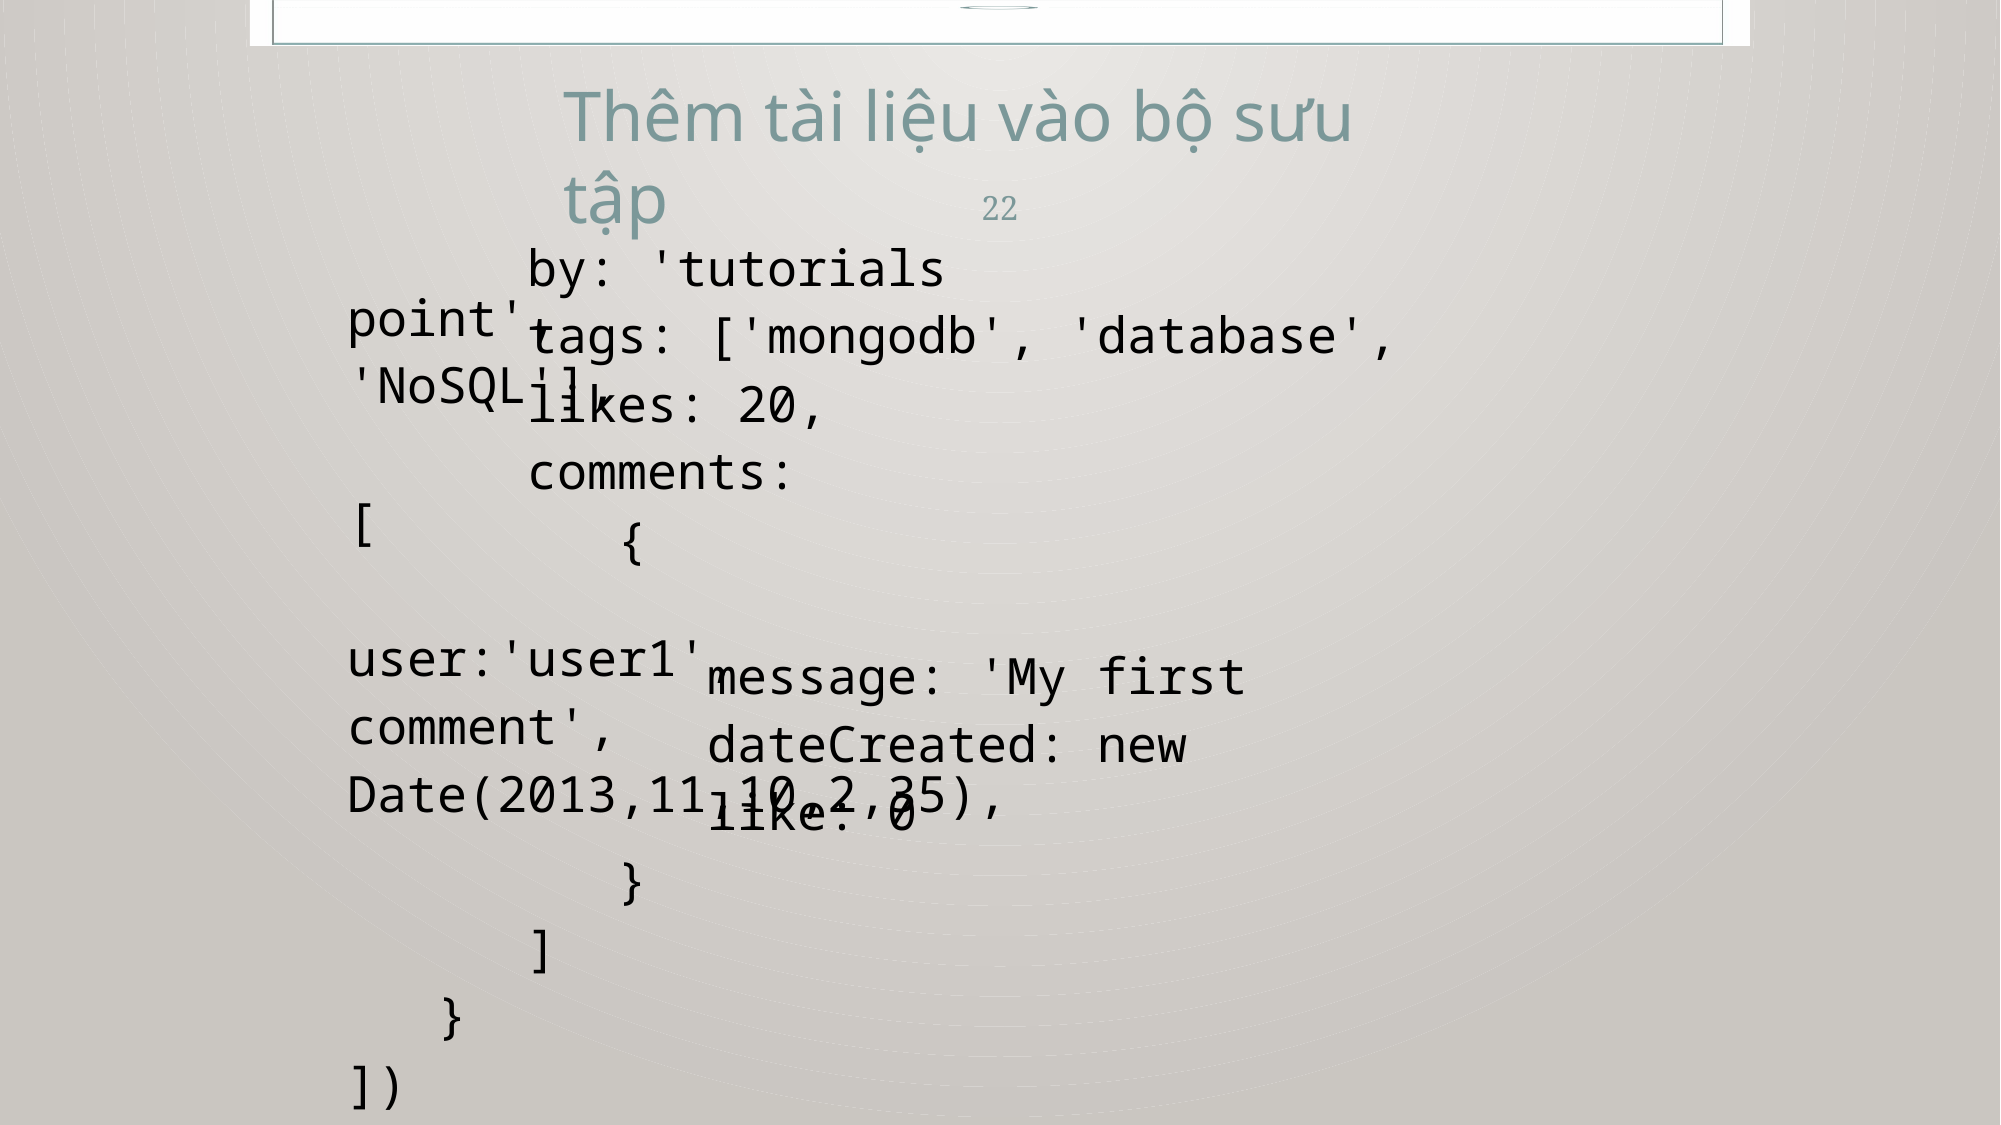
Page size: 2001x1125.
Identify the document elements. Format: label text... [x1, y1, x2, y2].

text_box likes: 20, [347, 382, 840, 433]
text_box dateCreated: new Date(2013,11,10,2,35), [347, 722, 1775, 823]
text_box Thêm tài liệu vào bộ sưu tập [563, 71, 1460, 238]
text_box ]) [347, 1062, 428, 1113]
text_box } ] } [347, 858, 647, 1094]
text_box message: 'My first comment', [347, 654, 1472, 722]
text_box user:'user1', [347, 585, 1060, 654]
text_box comments: [ [347, 449, 840, 550]
text_box by: 'tutorials point', [347, 245, 1142, 313]
text_box { [347, 518, 647, 585]
text_box [249, 0, 1750, 46]
text_box tags: ['mongodb', 'database', 'NoSQL'], [347, 313, 1610, 414]
text_box like: 0 [347, 790, 923, 841]
text_box 22 [981, 189, 1044, 228]
